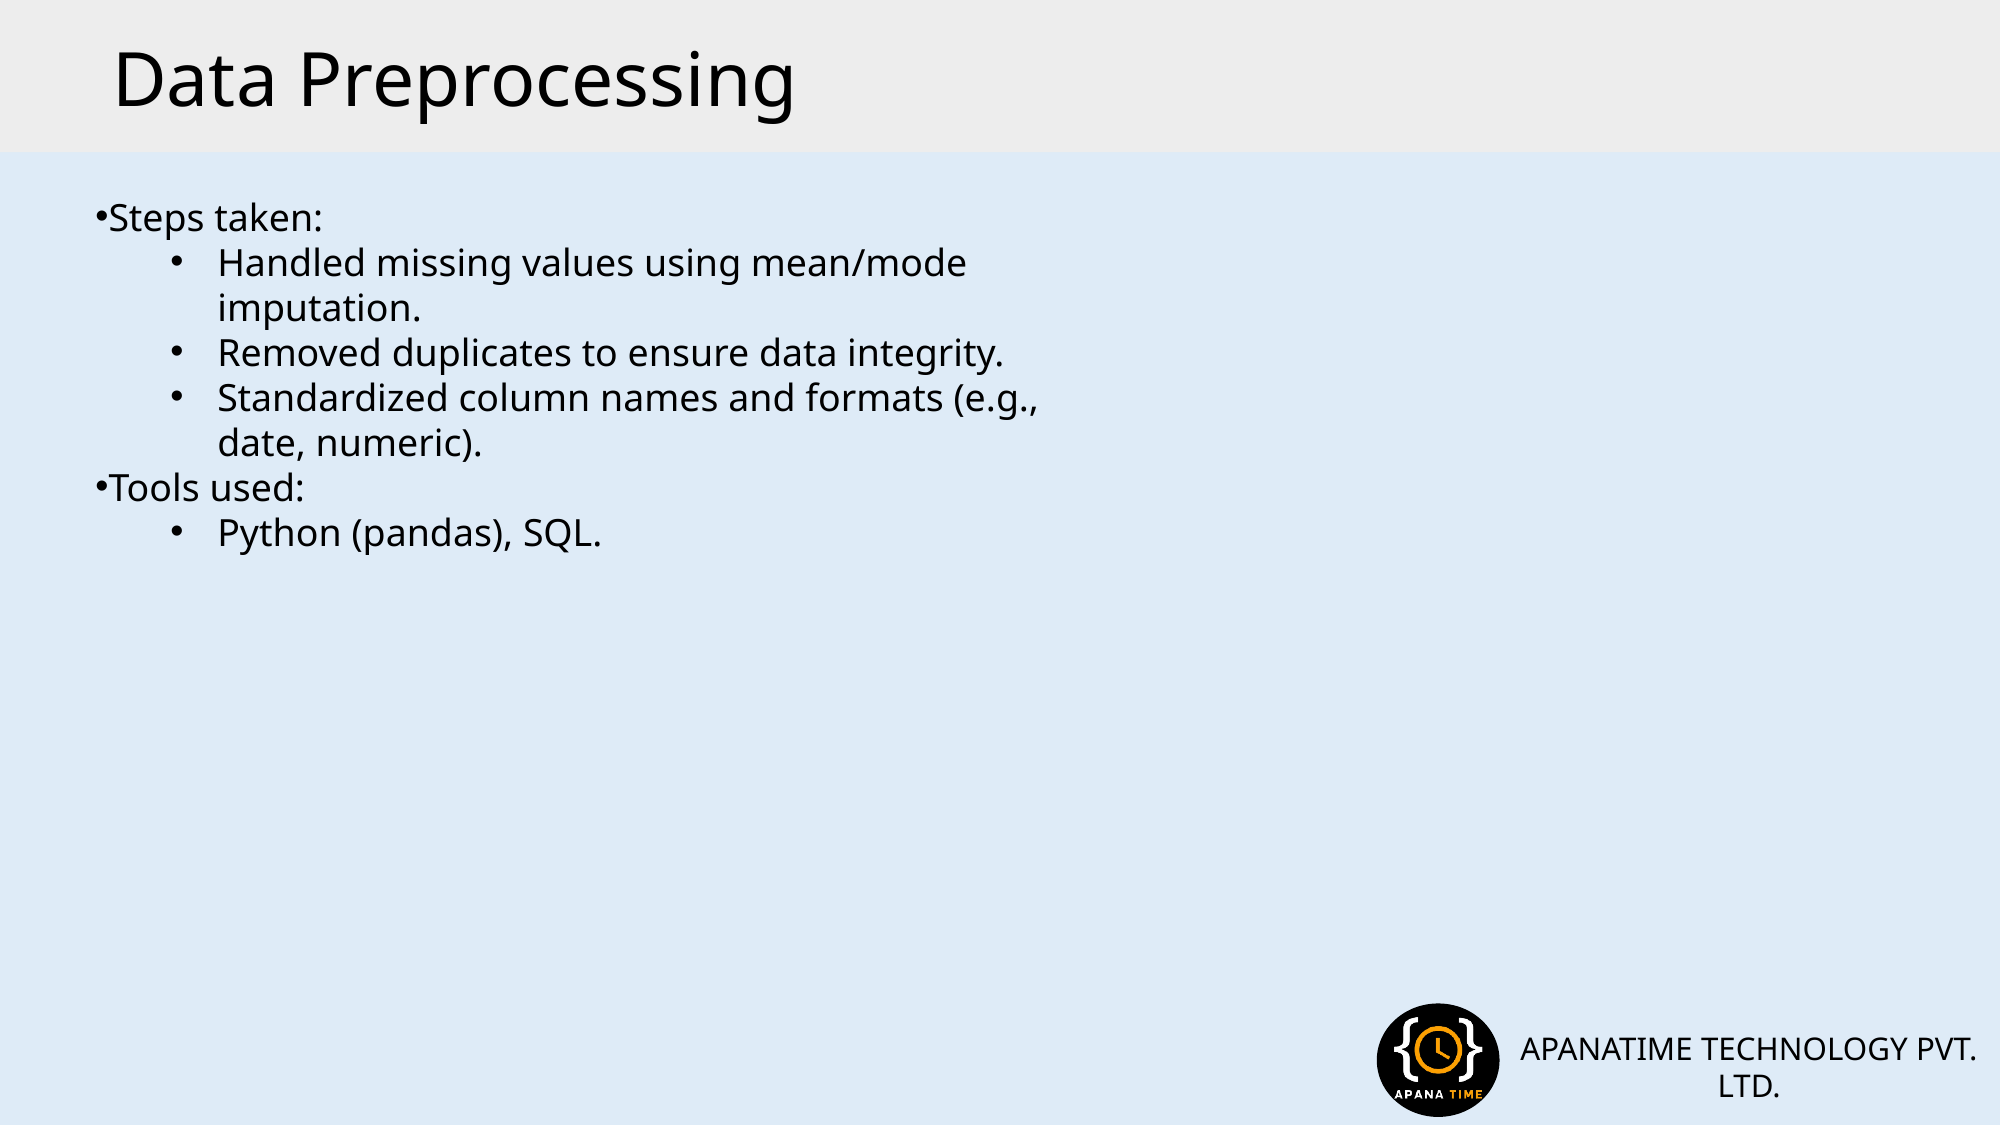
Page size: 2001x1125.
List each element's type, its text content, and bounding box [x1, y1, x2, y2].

text_box Steps taken: Handled missing values using mean/mode imputation. Removed duplicates to ensure data integrity. Standardized column names and formats (e.g., date, numeric). Tools used: Python (pandas), SQL. [80, 186, 1081, 561]
picture [1363, 985, 1513, 1125]
text_box APANATIME TECHNOLOGY PVT. LTD. [1513, 1023, 2000, 1111]
text_box Data Preprocessing [0, 0, 2000, 153]
